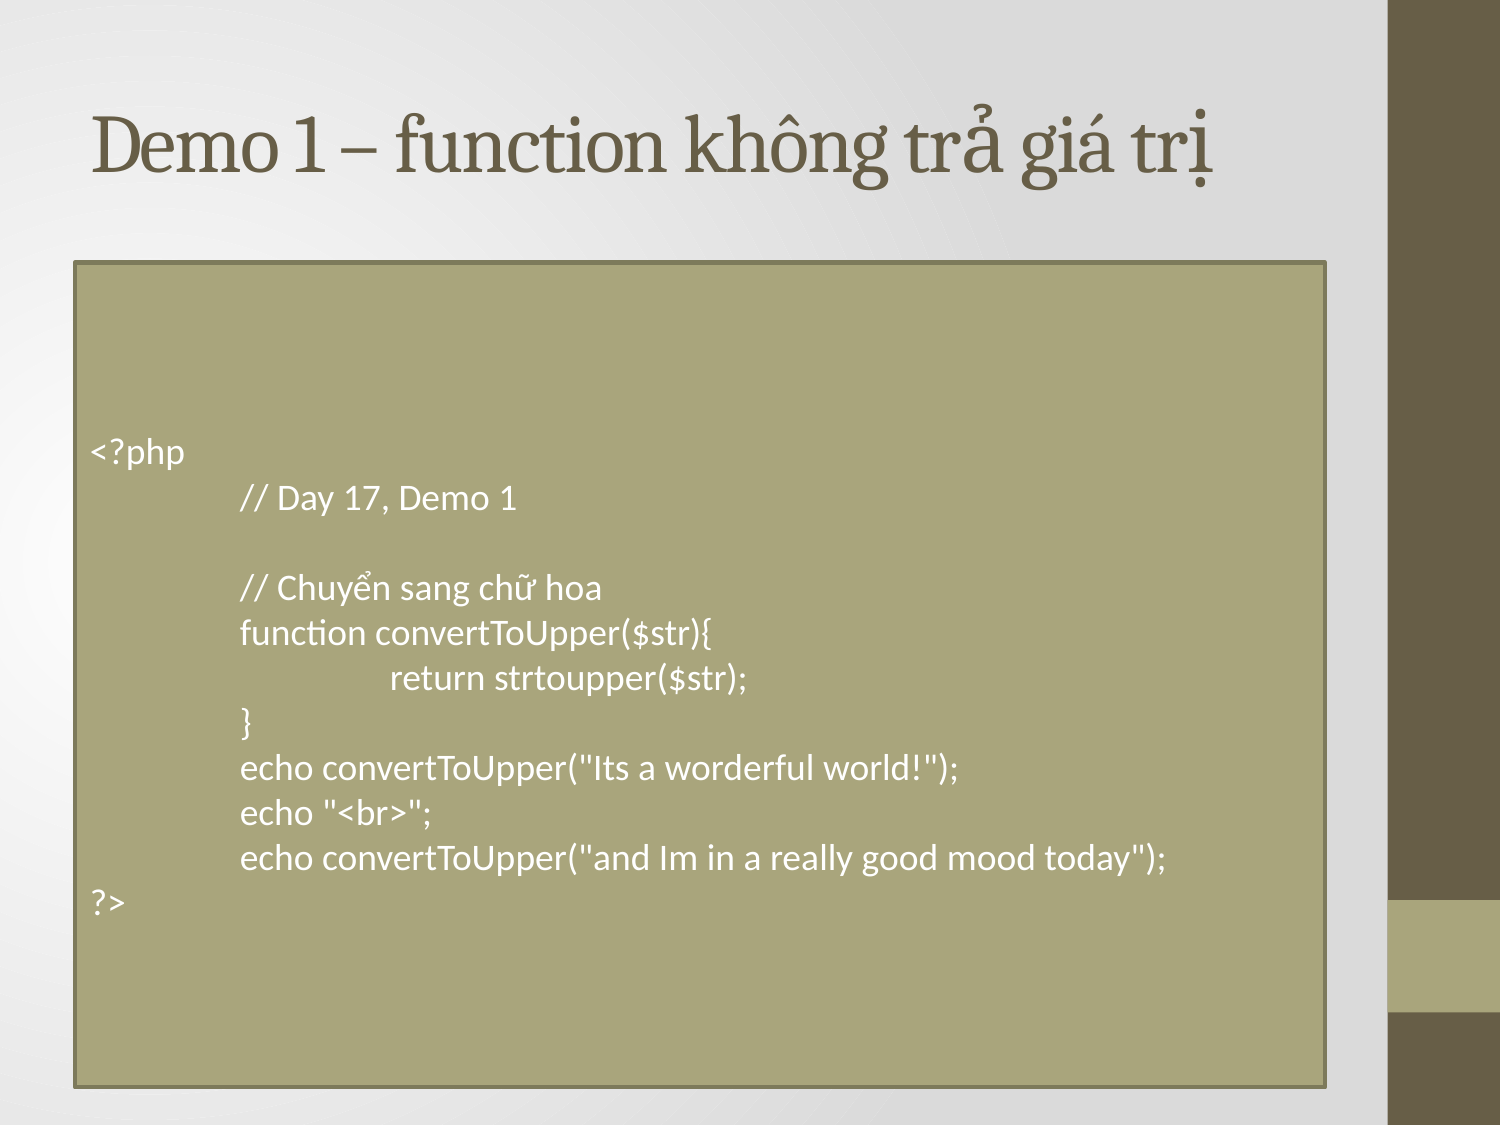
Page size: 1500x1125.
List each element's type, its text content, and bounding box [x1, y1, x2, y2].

title Demo 1 – function không trả giá trị [75, 45, 1325, 233]
text_box <?php // Day 17, Demo 1 // Chuyển sang chữ hoa function convertToUpper($str){ return strtoupper($str); } echo convertToUpper("Its a worderful world!"); echo "<br>"; echo convertToUpper("and Im in a really good mood today"); ?> [73, 260, 1327, 1089]
